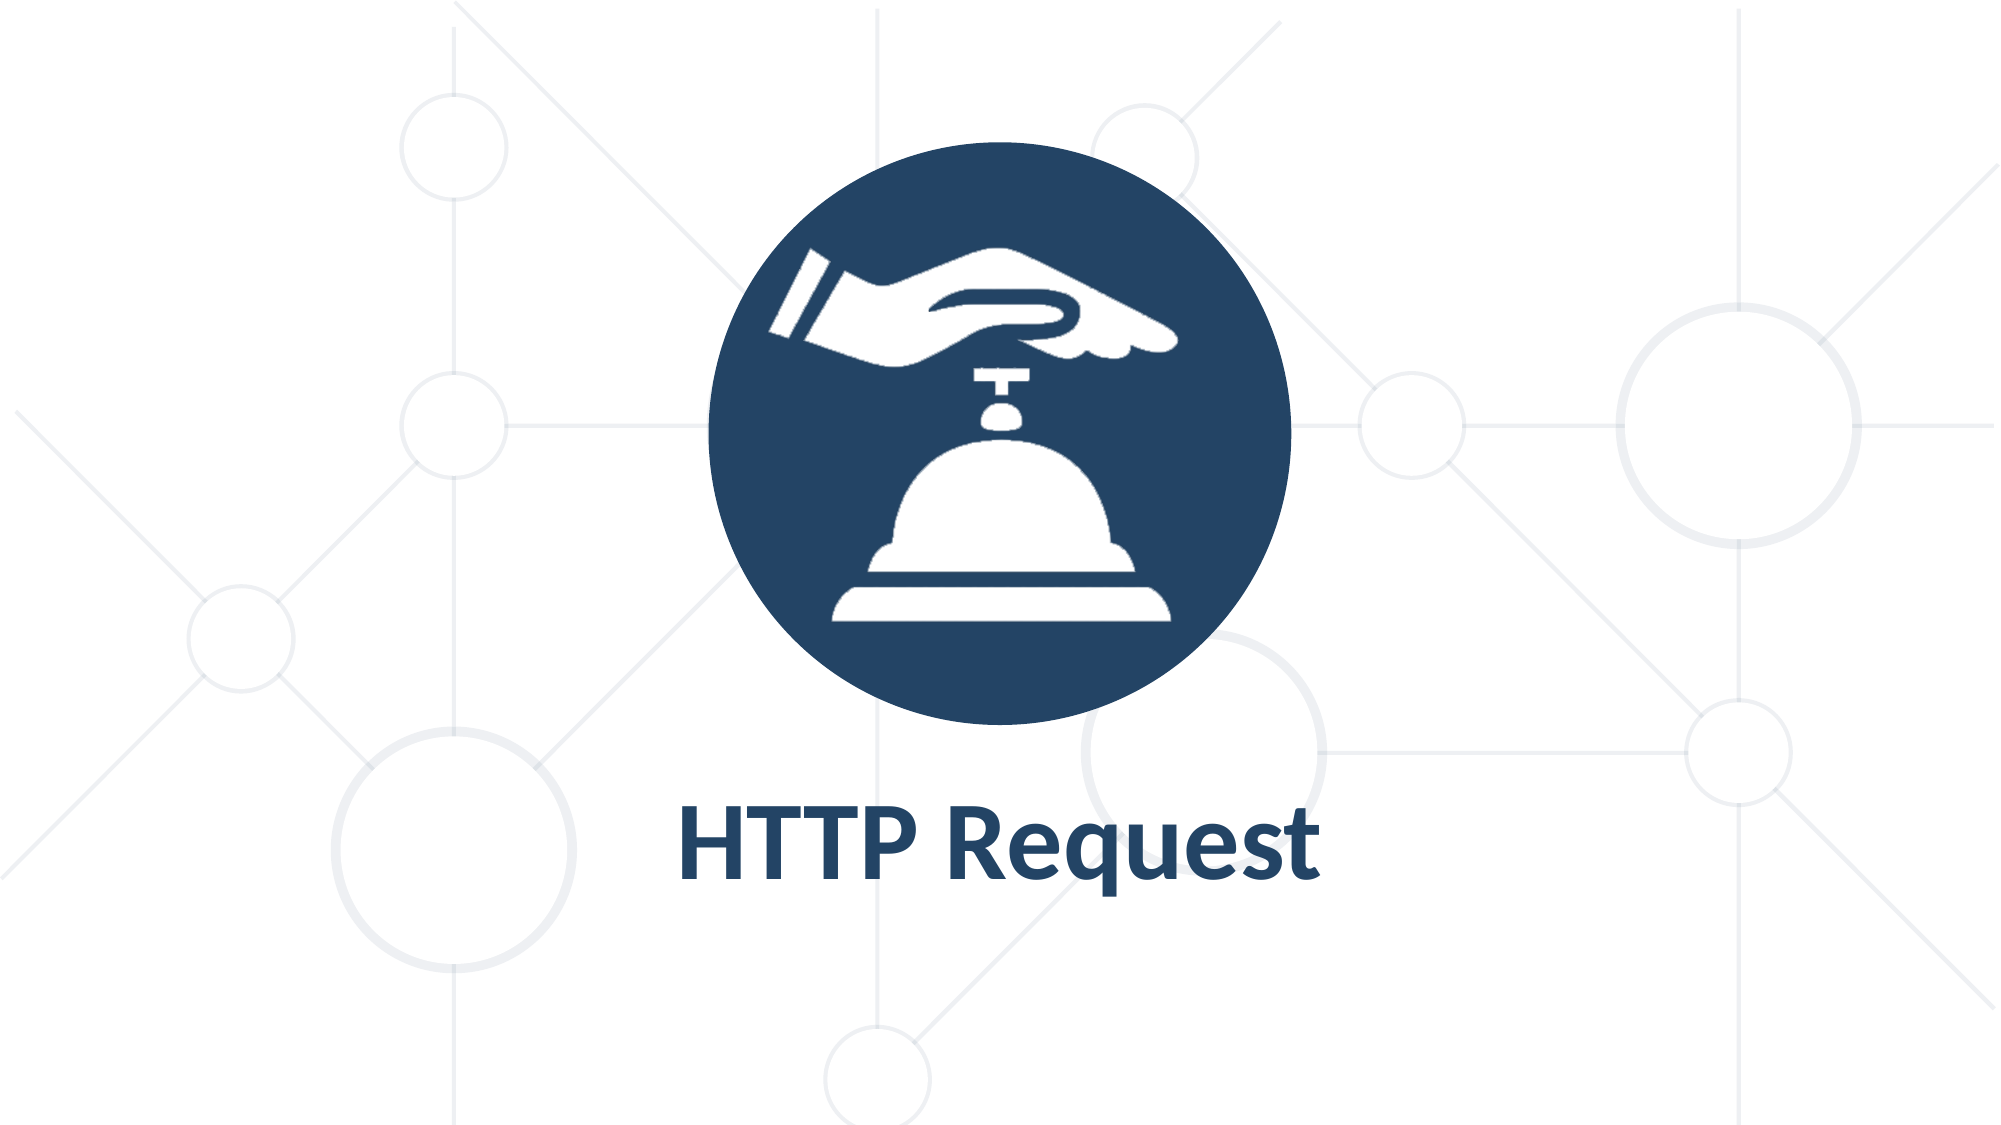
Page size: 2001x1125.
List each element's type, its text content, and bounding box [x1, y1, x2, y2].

title HTTP Request [100, 771, 1900, 898]
picture [748, 210, 1200, 662]
